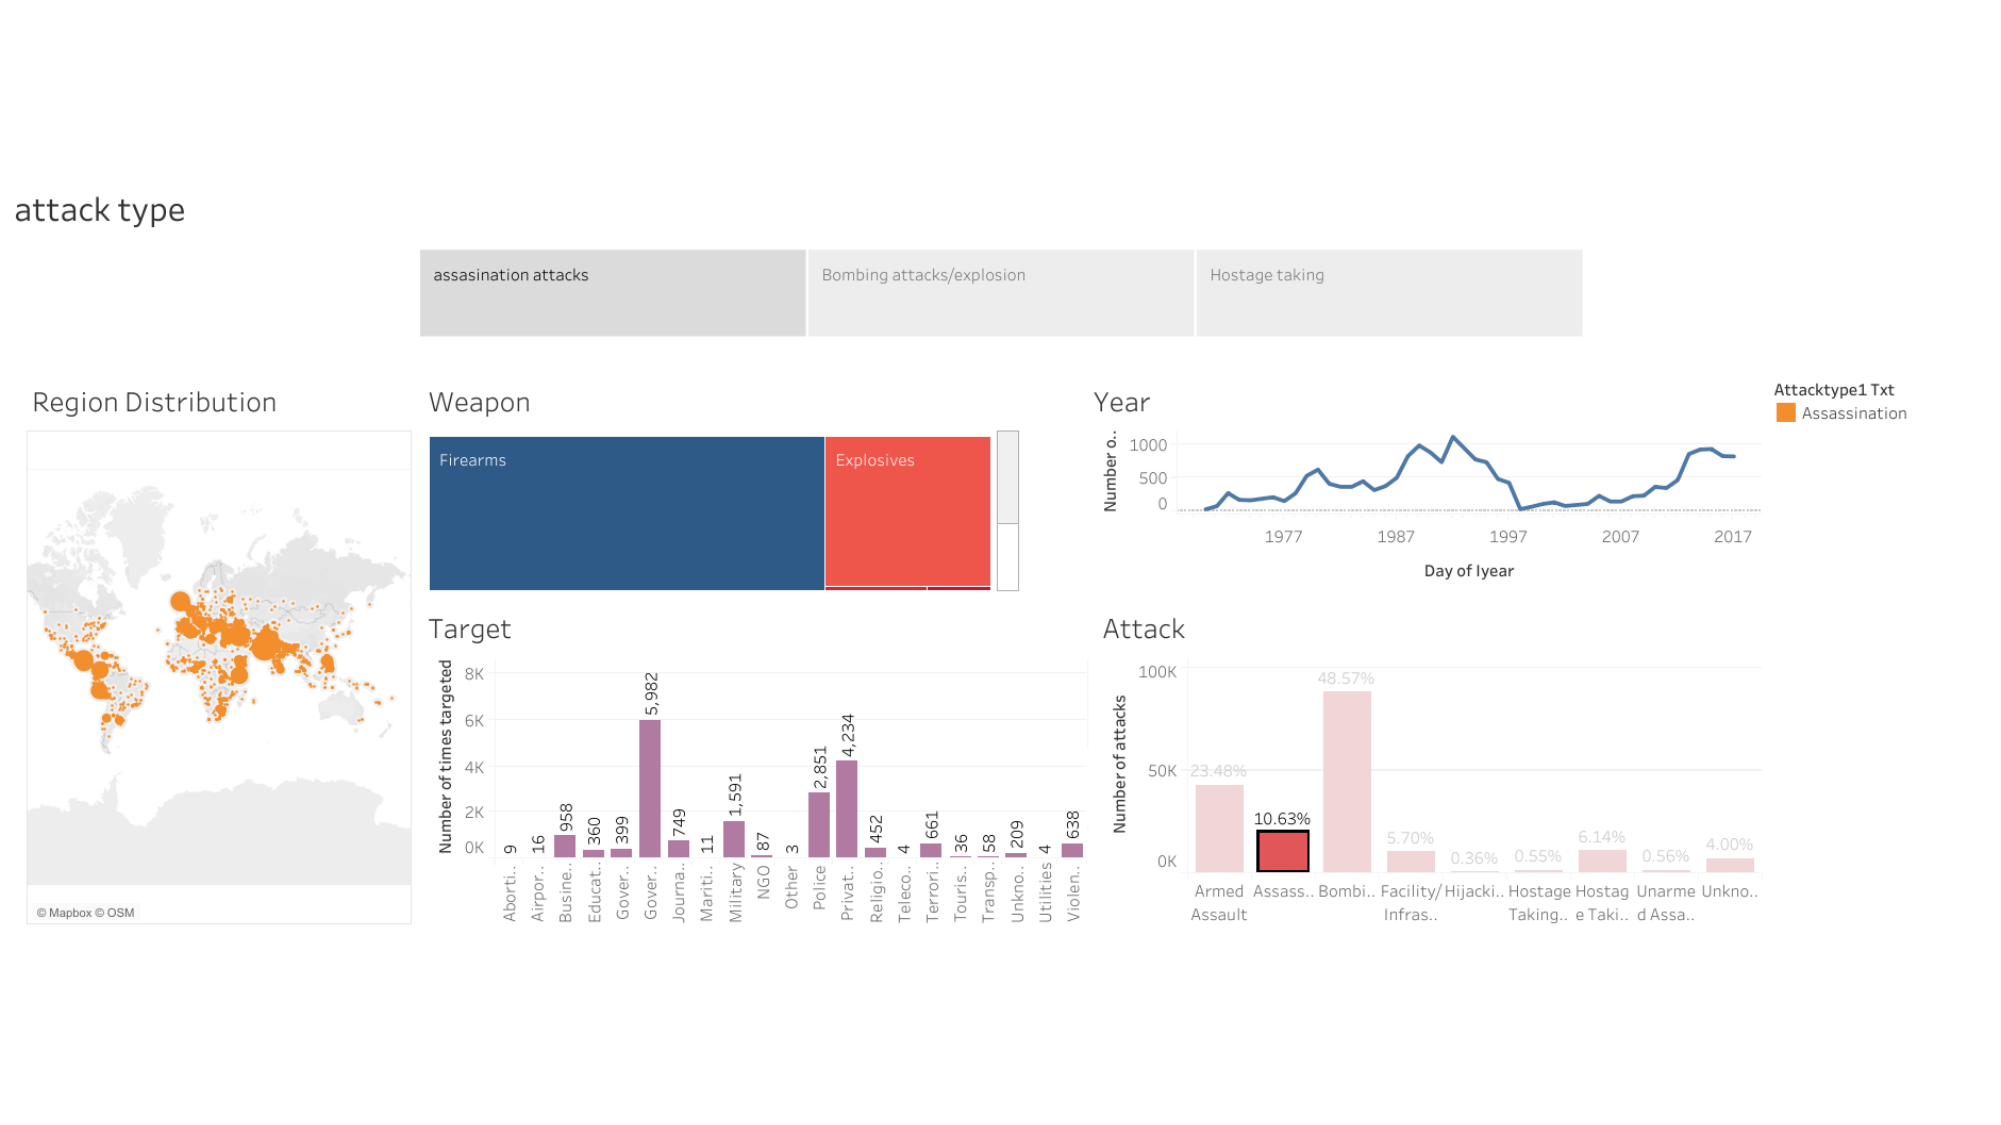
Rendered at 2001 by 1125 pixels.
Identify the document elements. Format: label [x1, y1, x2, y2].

picture [0, 174, 2000, 951]
